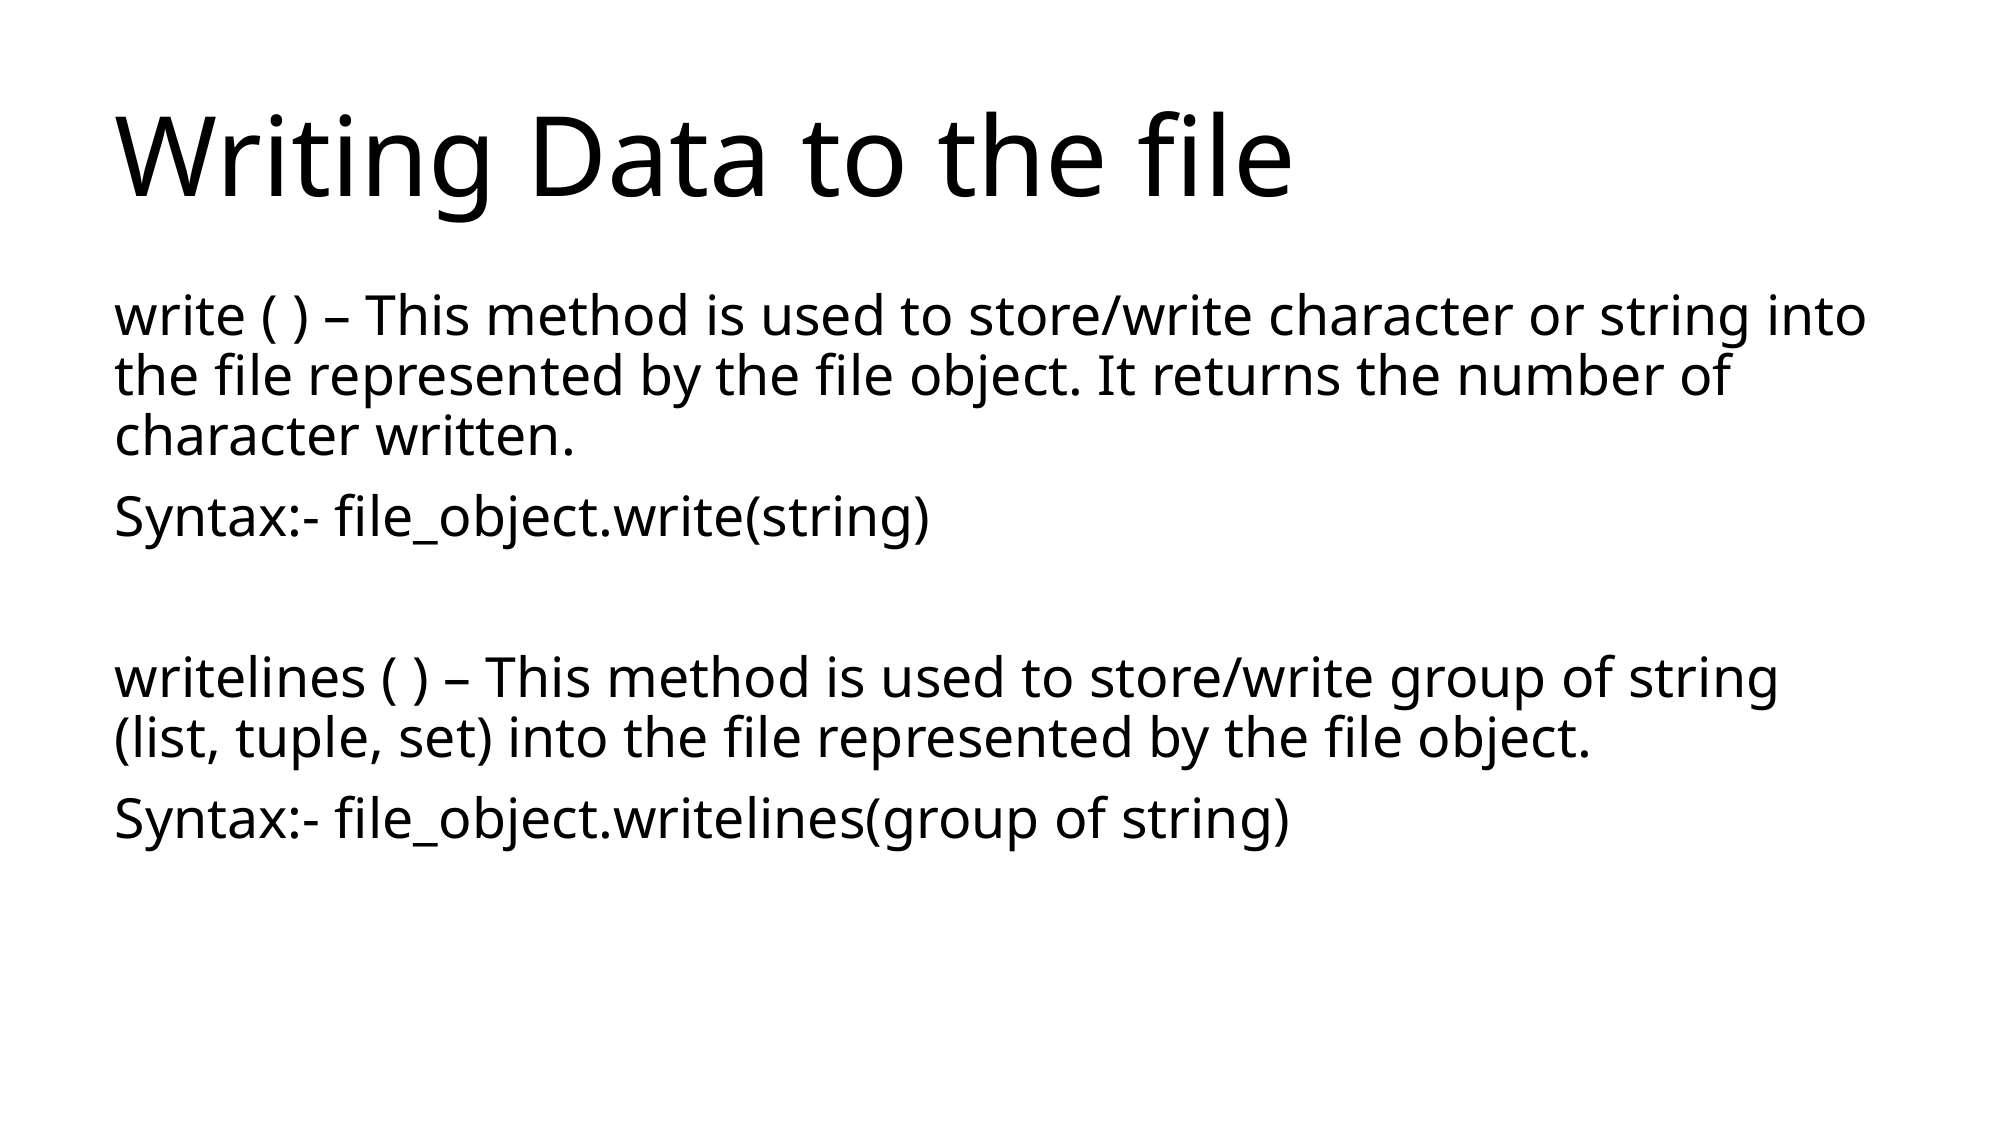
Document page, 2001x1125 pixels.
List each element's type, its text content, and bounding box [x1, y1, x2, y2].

list write ( ) – This method is used to store/write character or string into the file represented by the file object. It returns the number of character written. Syntax:- file_object.write(string) writelines ( ) – This method is used to store/write group of string (list, tuple, set) into the file represented by the file object. Syntax:- file_object.writelines(group of string) [99, 280, 1900, 1023]
title Writing Data to the file [99, 92, 1900, 280]
